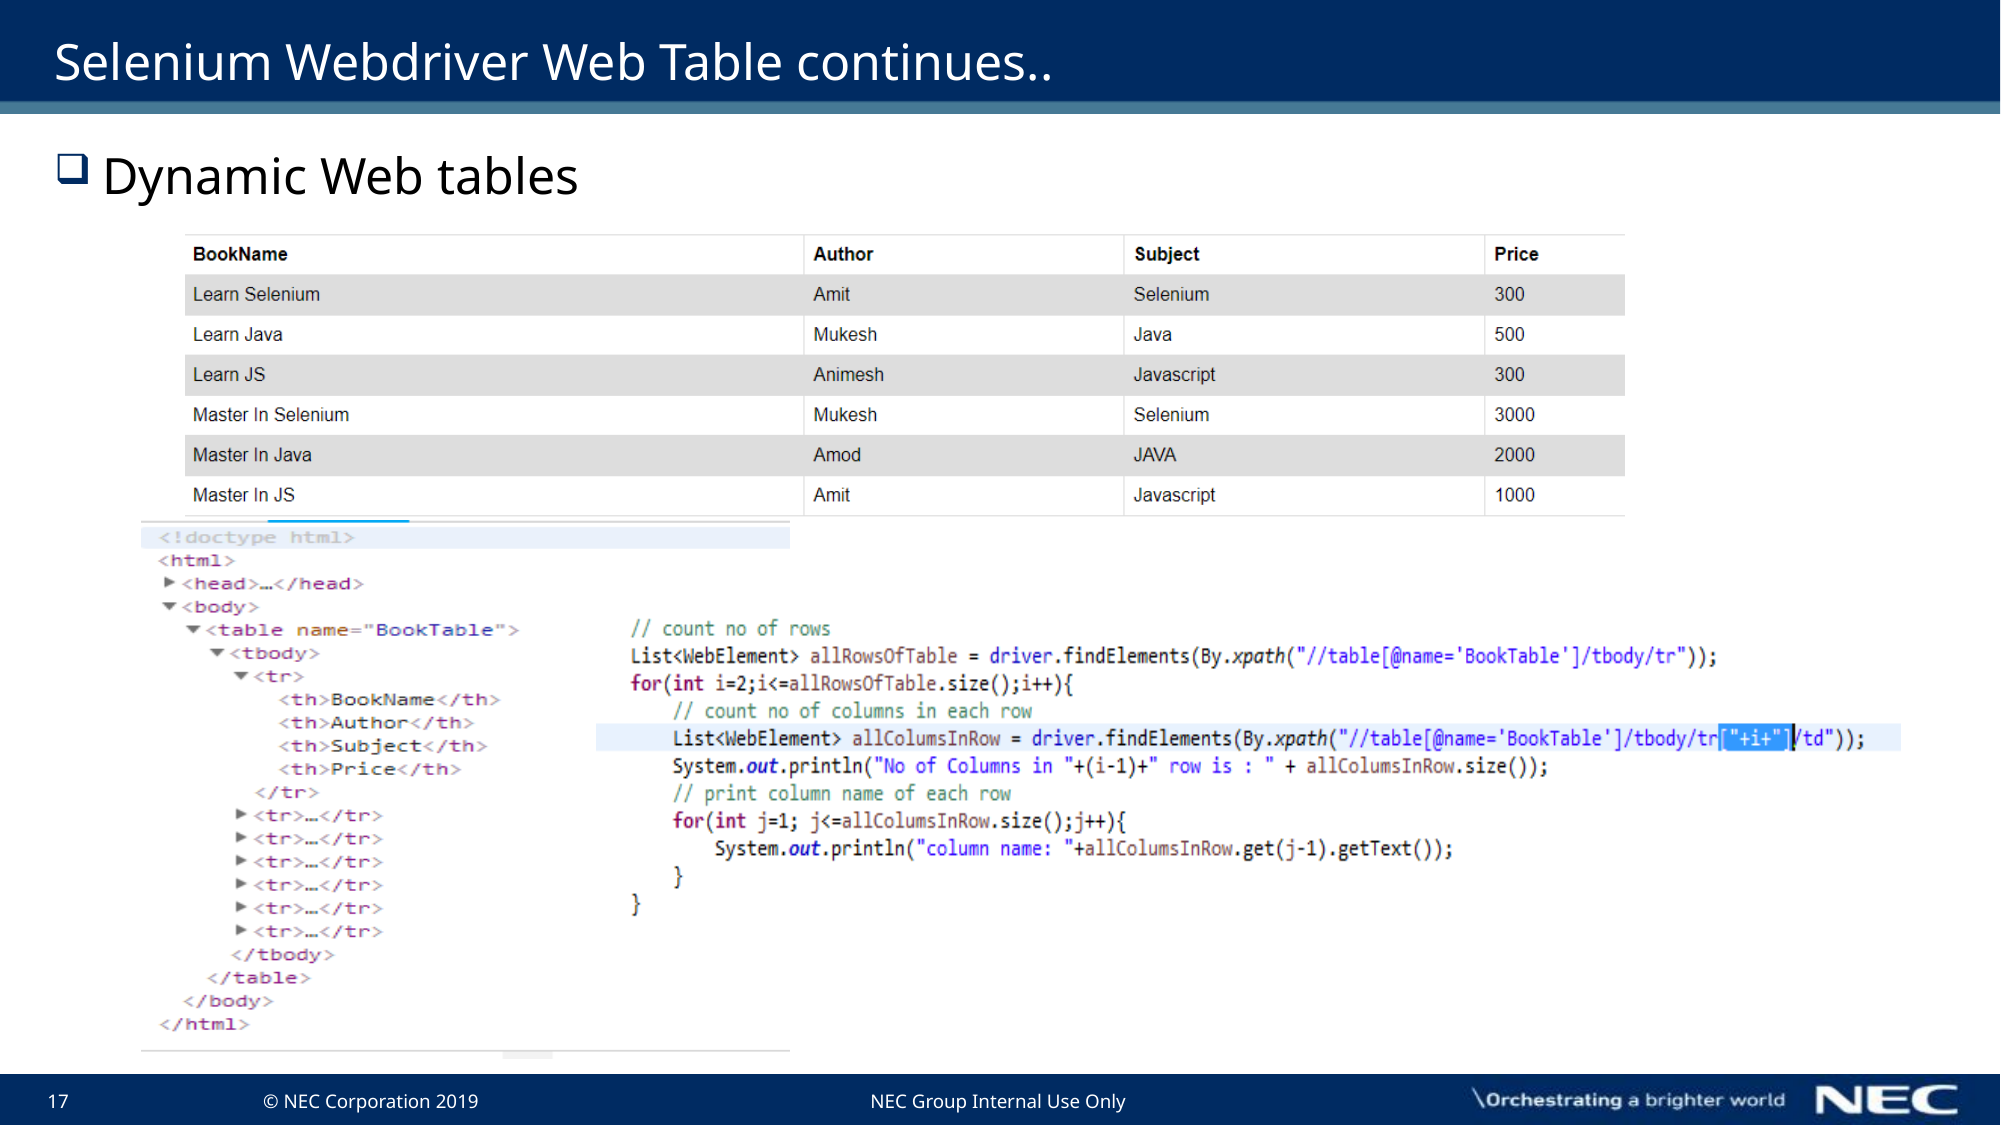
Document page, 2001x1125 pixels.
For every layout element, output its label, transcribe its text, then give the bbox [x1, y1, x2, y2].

picture [0, 0, 2001, 114]
picture [141, 232, 1901, 1059]
picture [0, 1074, 2000, 1125]
title Selenium Webdriver Web Table continues.. [39, 18, 1961, 96]
list Dynamic Web tables [39, 137, 1961, 1059]
